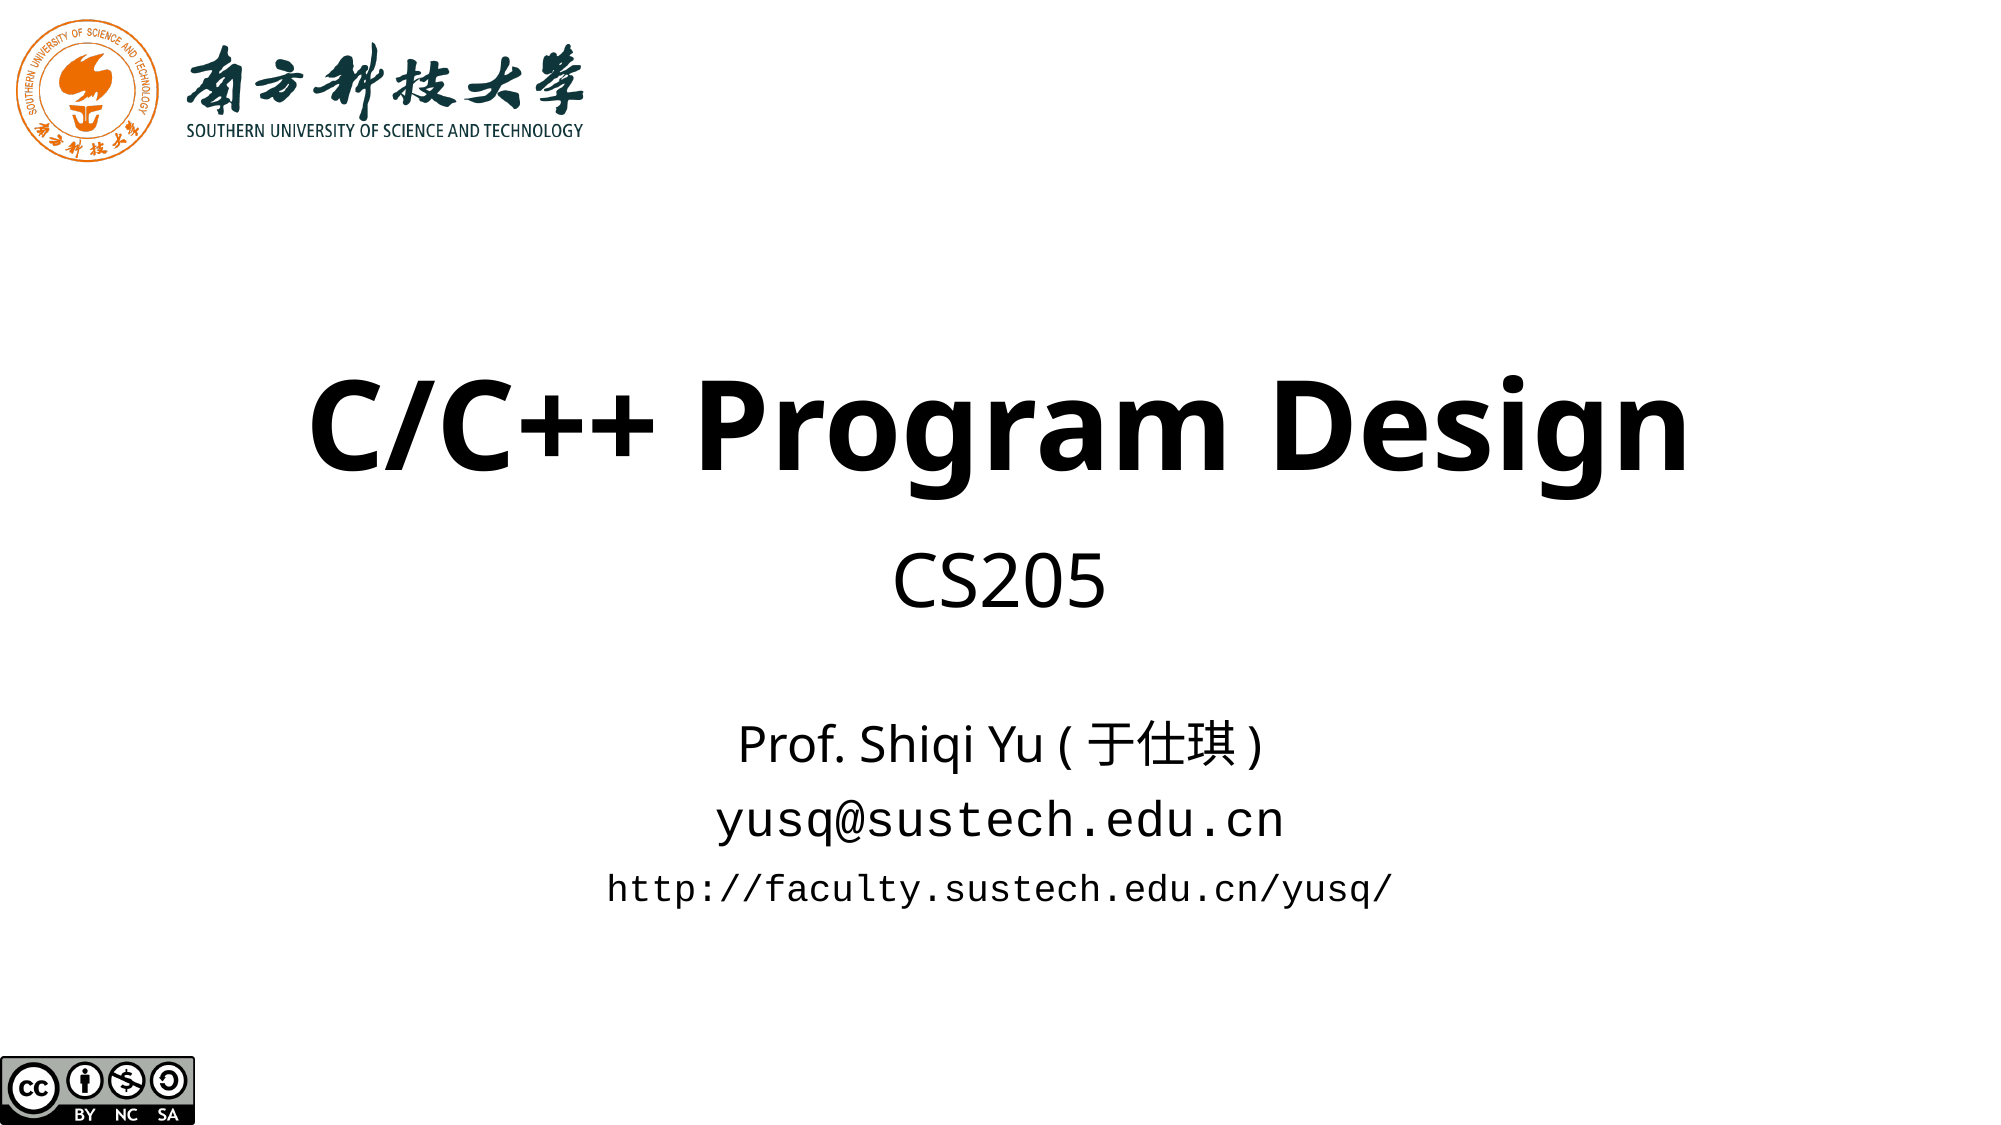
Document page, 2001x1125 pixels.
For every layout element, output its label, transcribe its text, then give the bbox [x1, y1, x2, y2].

picture [10, 0, 588, 166]
picture [0, 1056, 195, 1125]
title C/C++ Program Design [249, 214, 1750, 506]
subtitle CS205 Prof. Shiqi Yu (于仕琪) yusq@sustech.edu.cn http://faculty.sustech.edu.cn/yusq/ [249, 534, 1750, 989]
